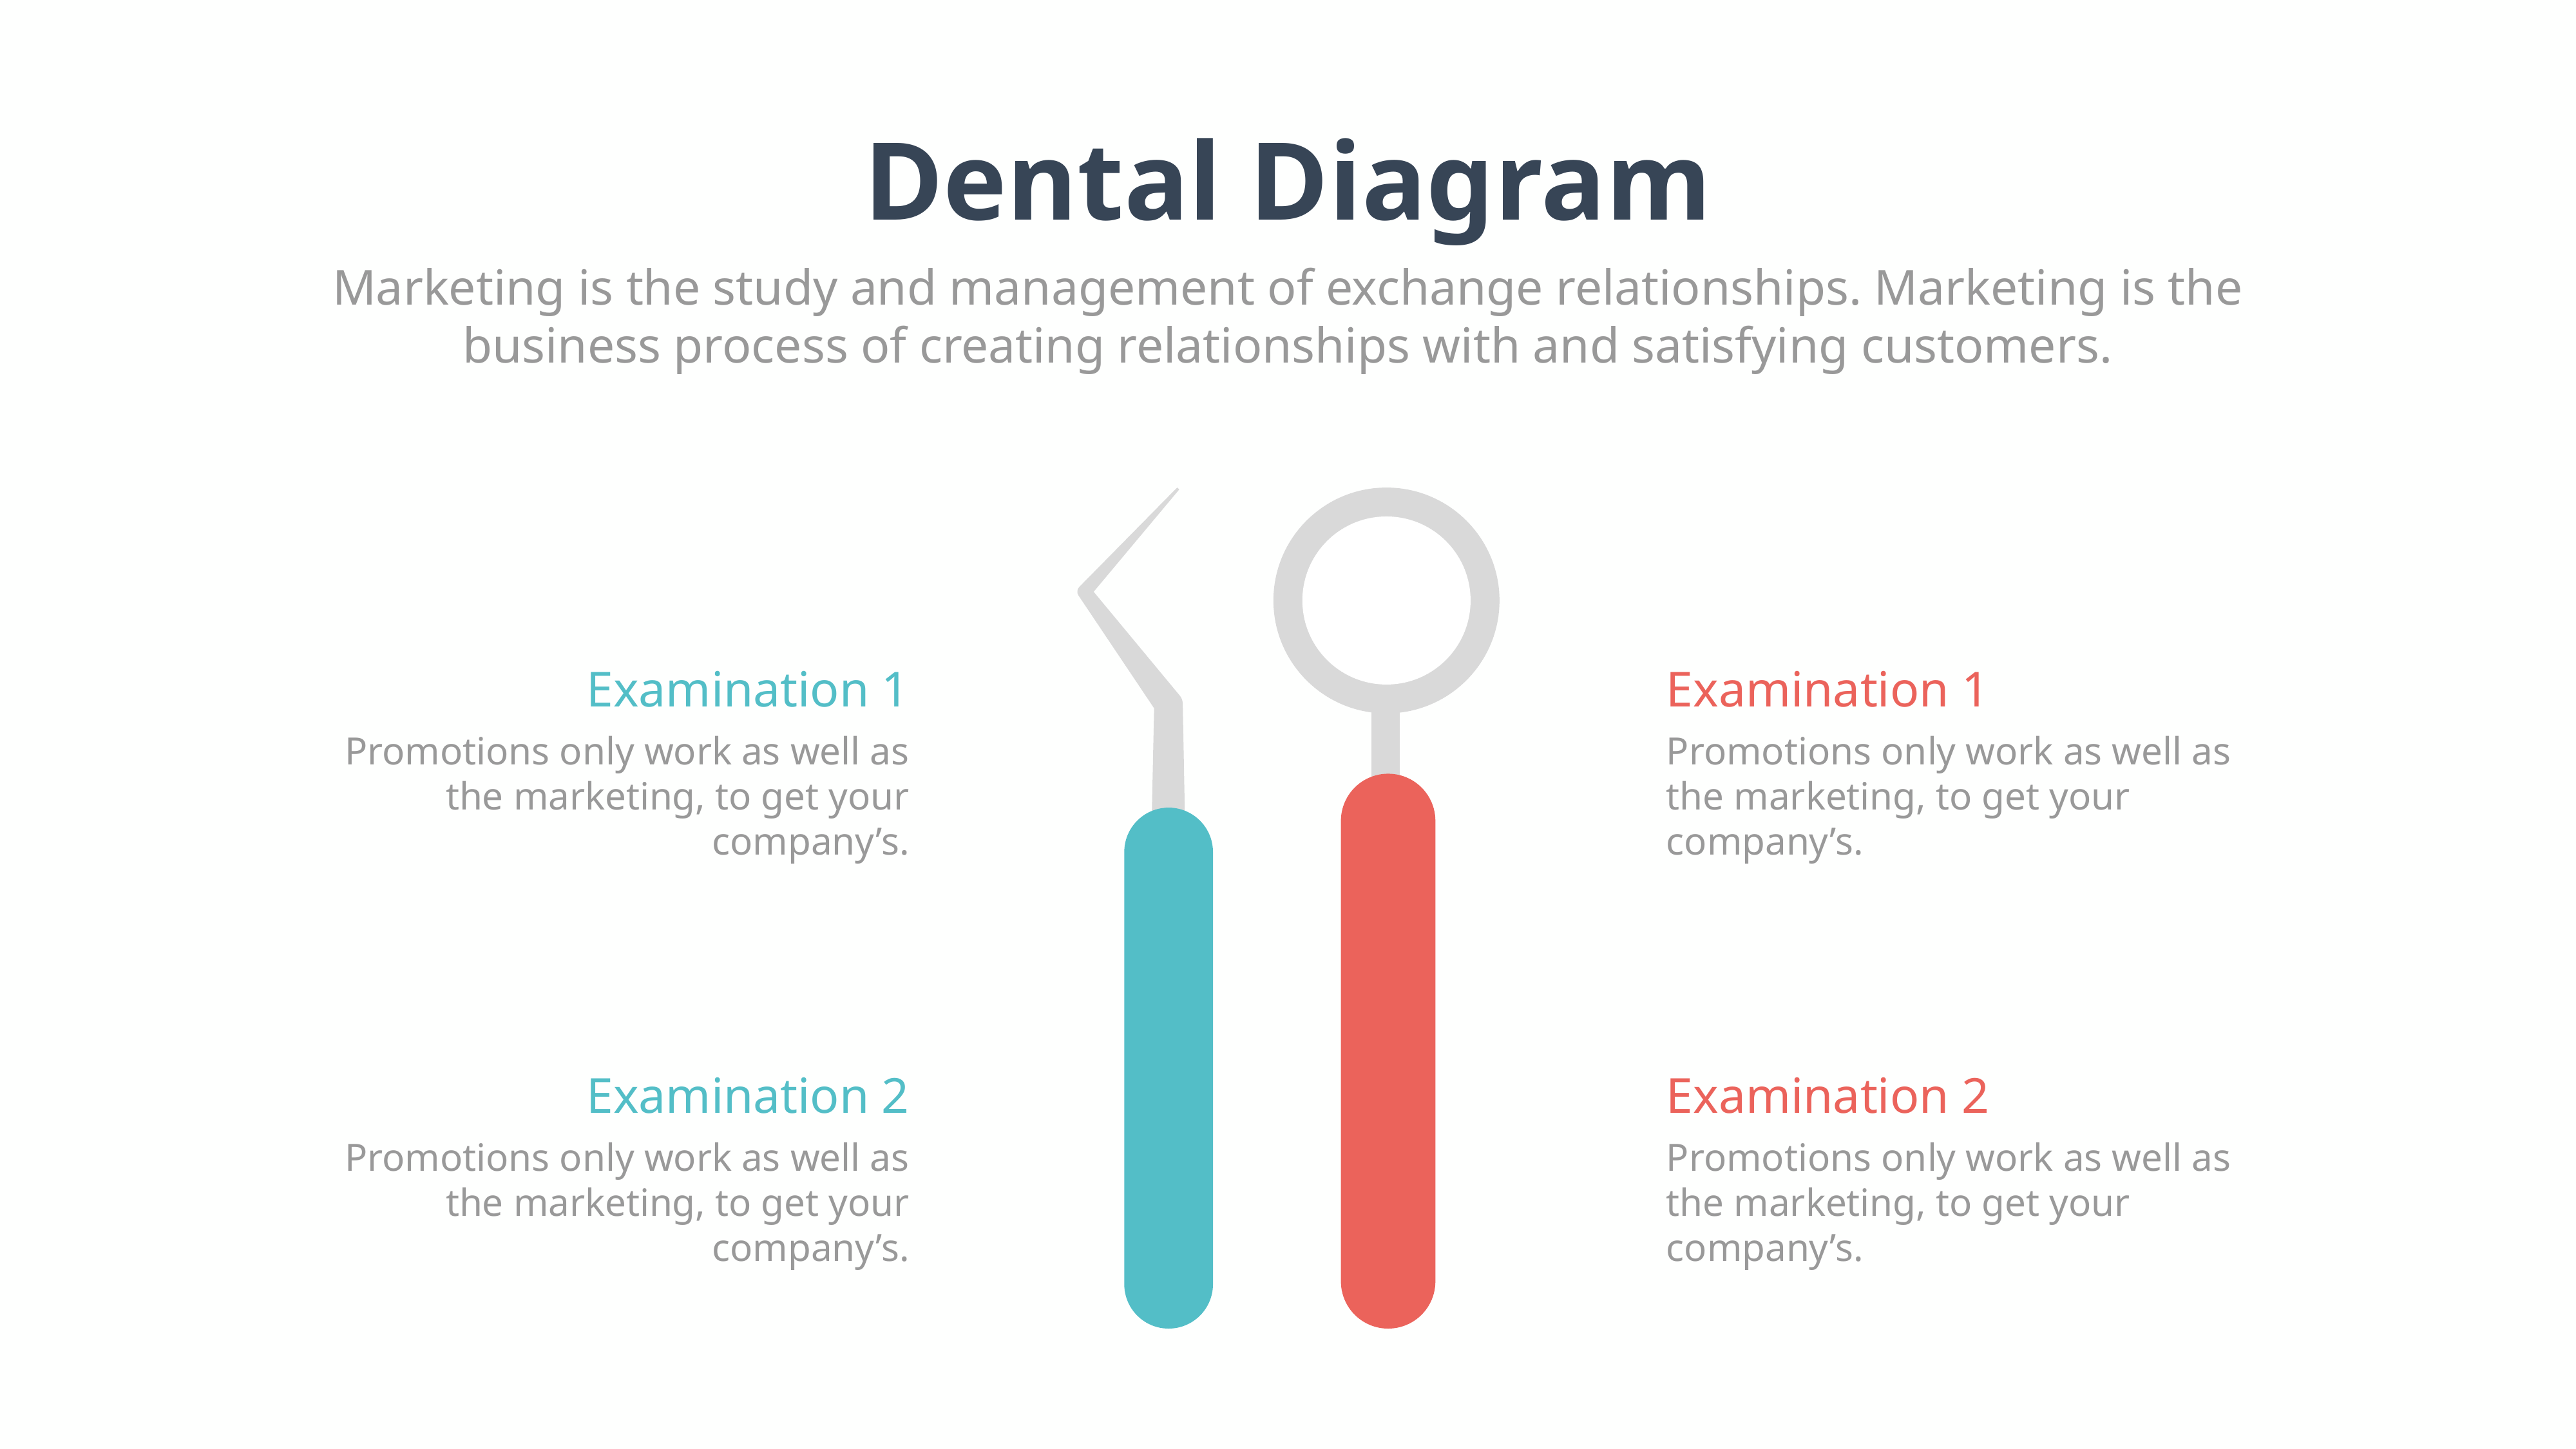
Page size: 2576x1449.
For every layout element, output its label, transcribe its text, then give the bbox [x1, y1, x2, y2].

text_box Dental Diagram [854, 108, 1722, 247]
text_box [1077, 488, 1499, 1329]
text_box Marketing is the study and management of exchange relationships. Marketing is the business process of creating relationships with and satisfying customers. [281, 251, 2295, 377]
text_box Examination 2 [436, 1060, 919, 1128]
text_box Promotions only work as well as the marketing, to get your company’s. [1657, 722, 2295, 867]
text_box Promotions only work as well as the marketing, to get your company’s. [281, 1128, 919, 1274]
text_box Examination 2 [1657, 1060, 2139, 1128]
text_box Examination 1 [1657, 654, 2139, 722]
text_box Promotions only work as well as the marketing, to get your company’s. [1657, 1128, 2295, 1274]
text_box Promotions only work as well as the marketing, to get your company’s. [281, 722, 919, 867]
text_box Examination 1 [436, 654, 919, 722]
